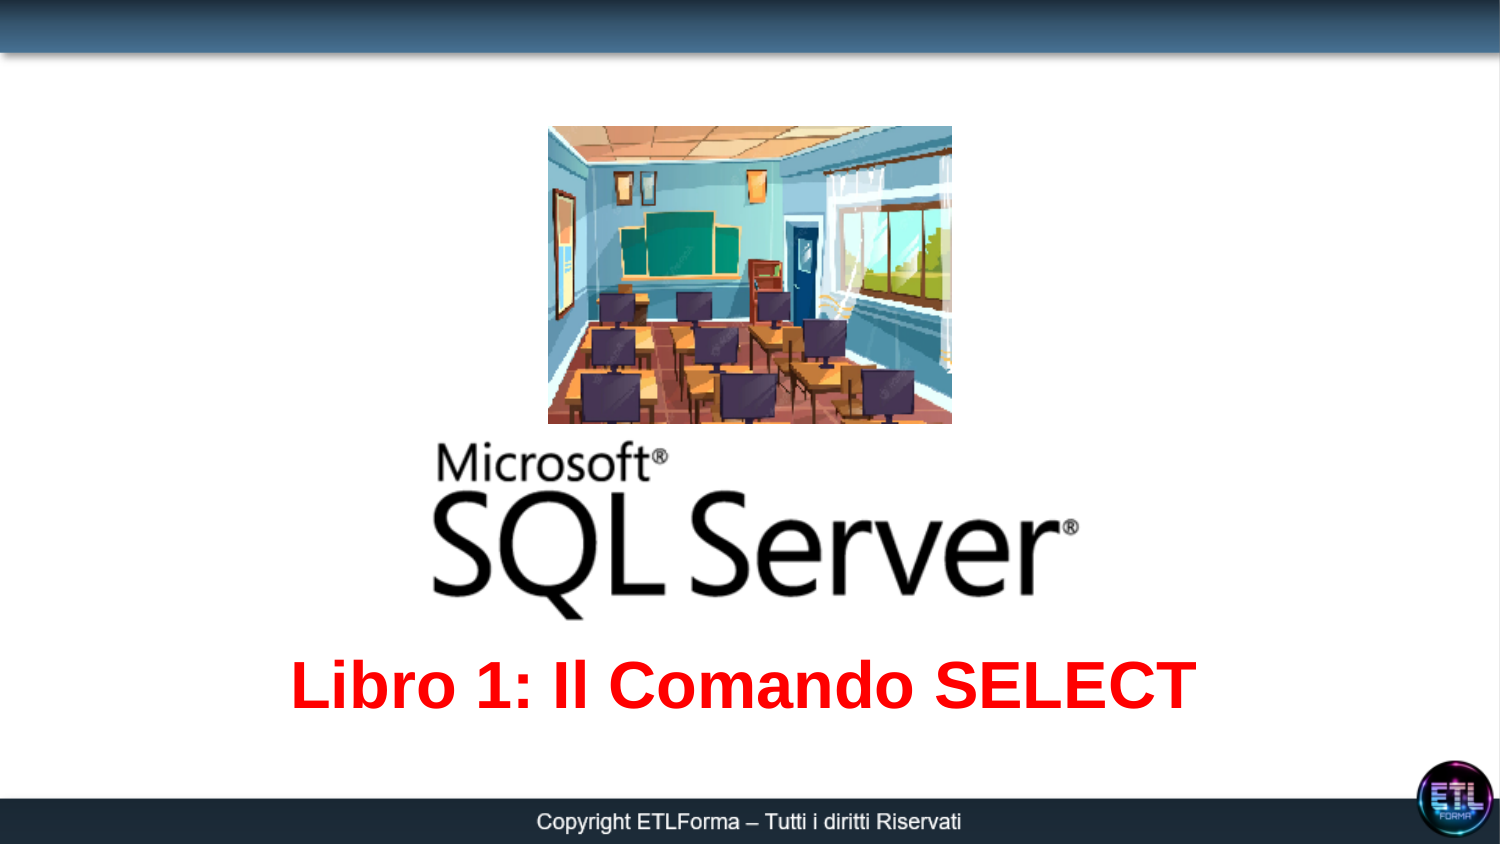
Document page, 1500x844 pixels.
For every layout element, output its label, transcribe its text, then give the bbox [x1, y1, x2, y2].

picture [0, 0, 1500, 844]
text_box Libro 1: Il Comando SELECT [41, 634, 1447, 730]
